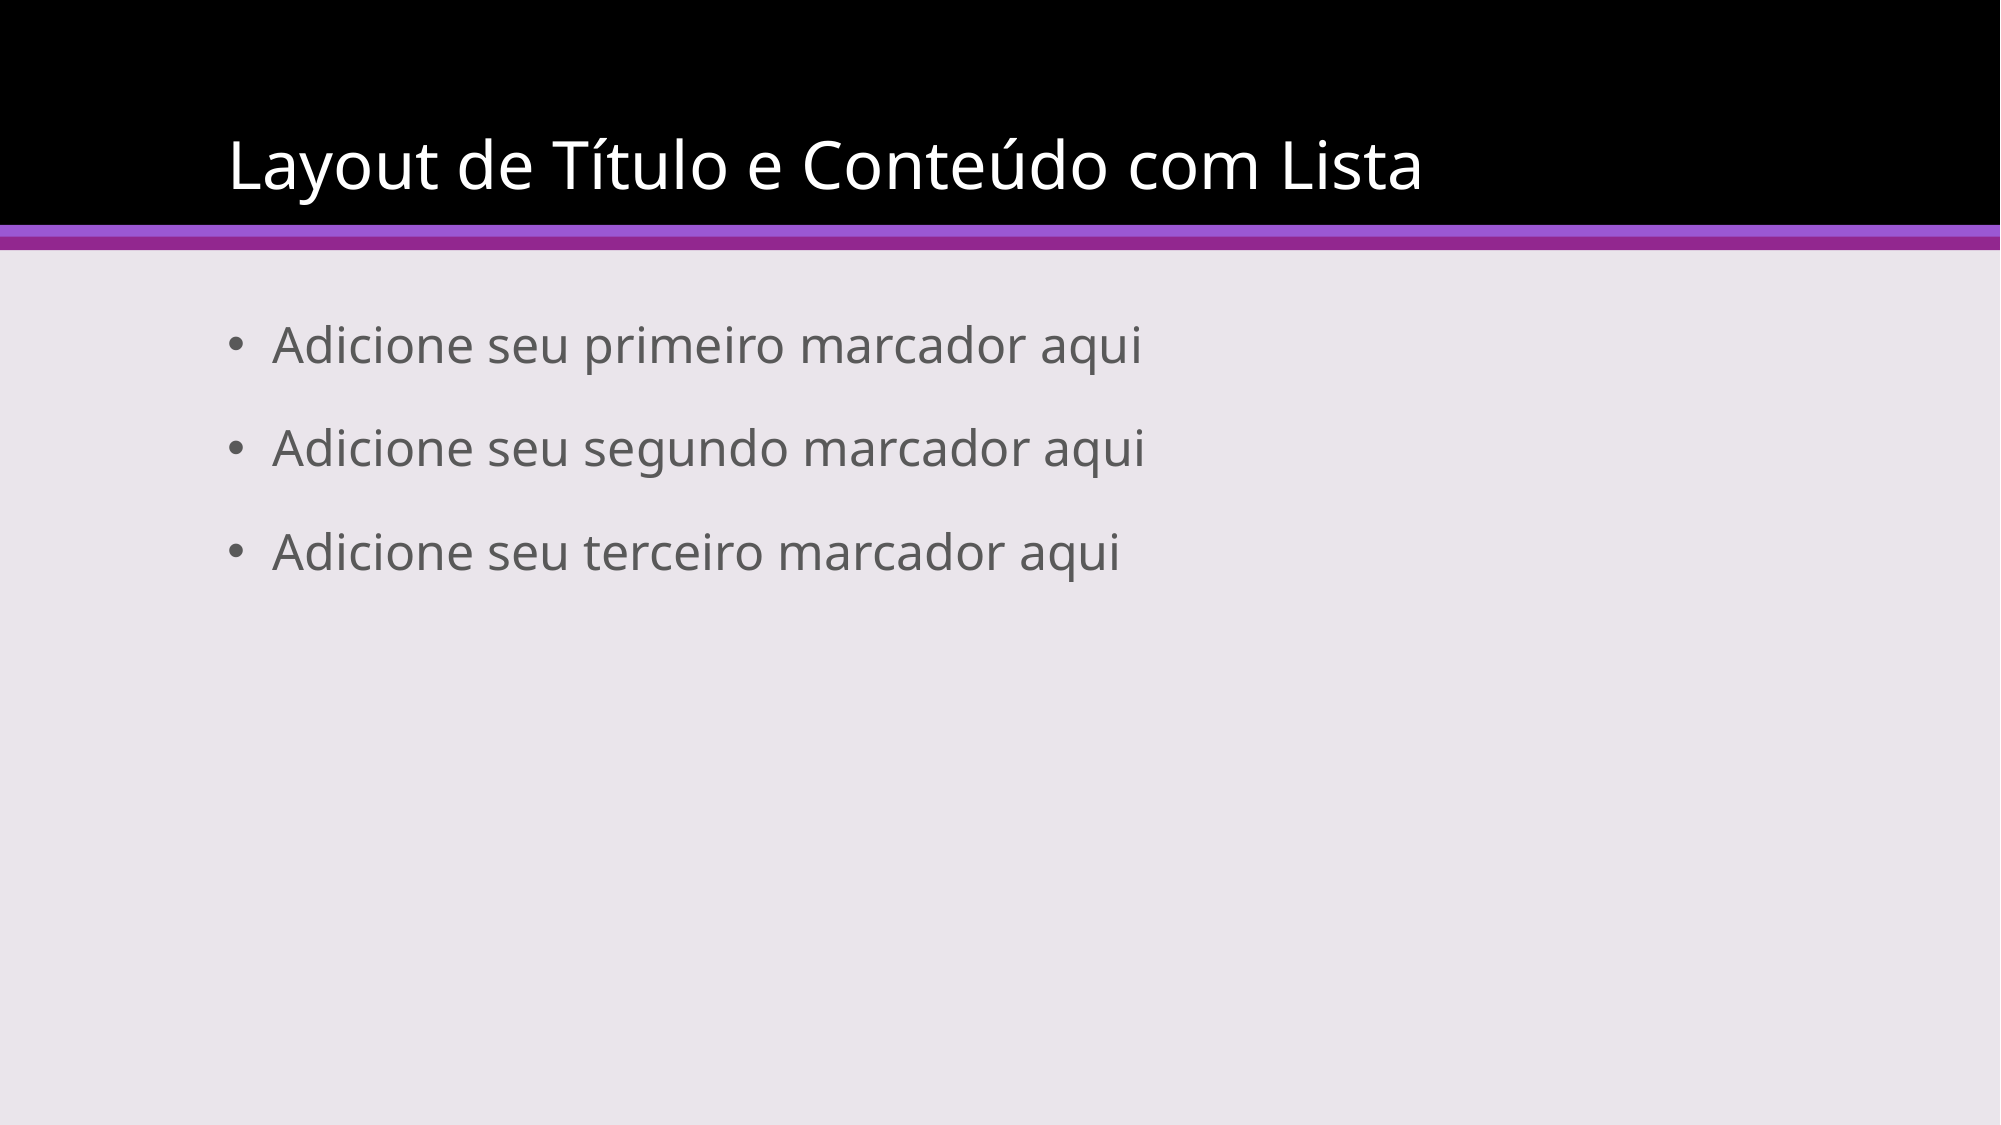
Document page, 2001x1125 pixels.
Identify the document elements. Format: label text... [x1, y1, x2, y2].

title Layout de Título e Conteúdo com Lista [212, 41, 1788, 212]
list Adicione seu primeiro marcador aqui Adicione seu segundo marcador aqui Adicione seu terceiro marcador aqui [212, 299, 1788, 1013]
